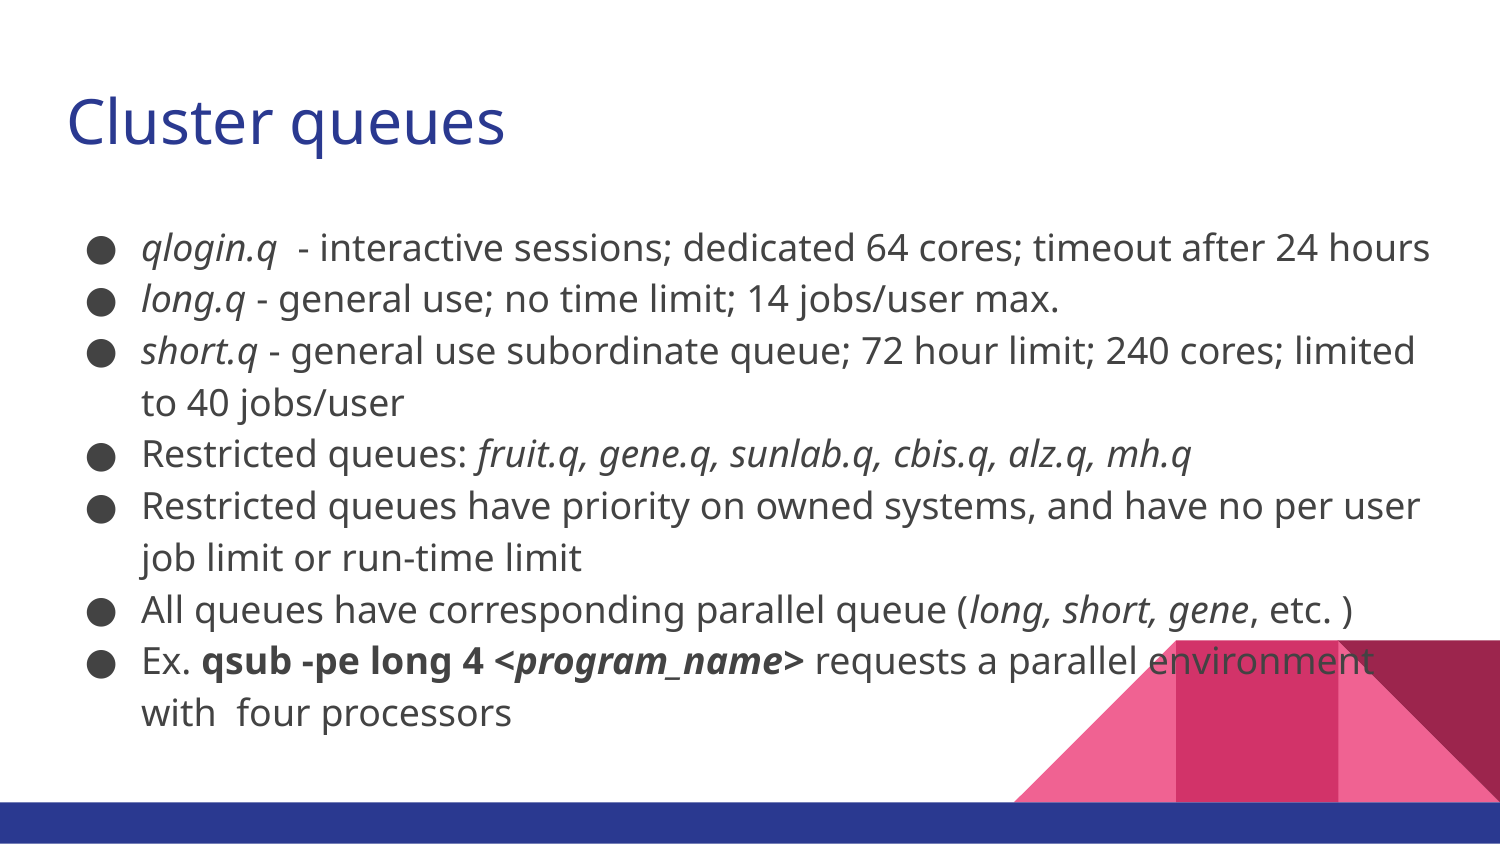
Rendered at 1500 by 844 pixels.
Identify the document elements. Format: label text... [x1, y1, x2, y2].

list qlogin.q - interactive sessions; dedicated 64 cores; timeout after 24 hours long.q - general use; no time limit; 14 jobs/user max. short.q - general use subordinate queue; 72 hour limit; 240 cores; limited to 40 jobs/user Restricted queues: fruit.q, gene.q, sunlab.q, cbis.q, alz.q, mh.q Restricted queues have priority on owned systems, and have no per user job limit or run-time limit All queues have corresponding parallel queue (long, short, gene, etc. ) Ex. qsub -pe long 4 <program_name> requests a parallel environment with four processors [51, 201, 1449, 750]
title Cluster queues [51, 67, 1449, 167]
